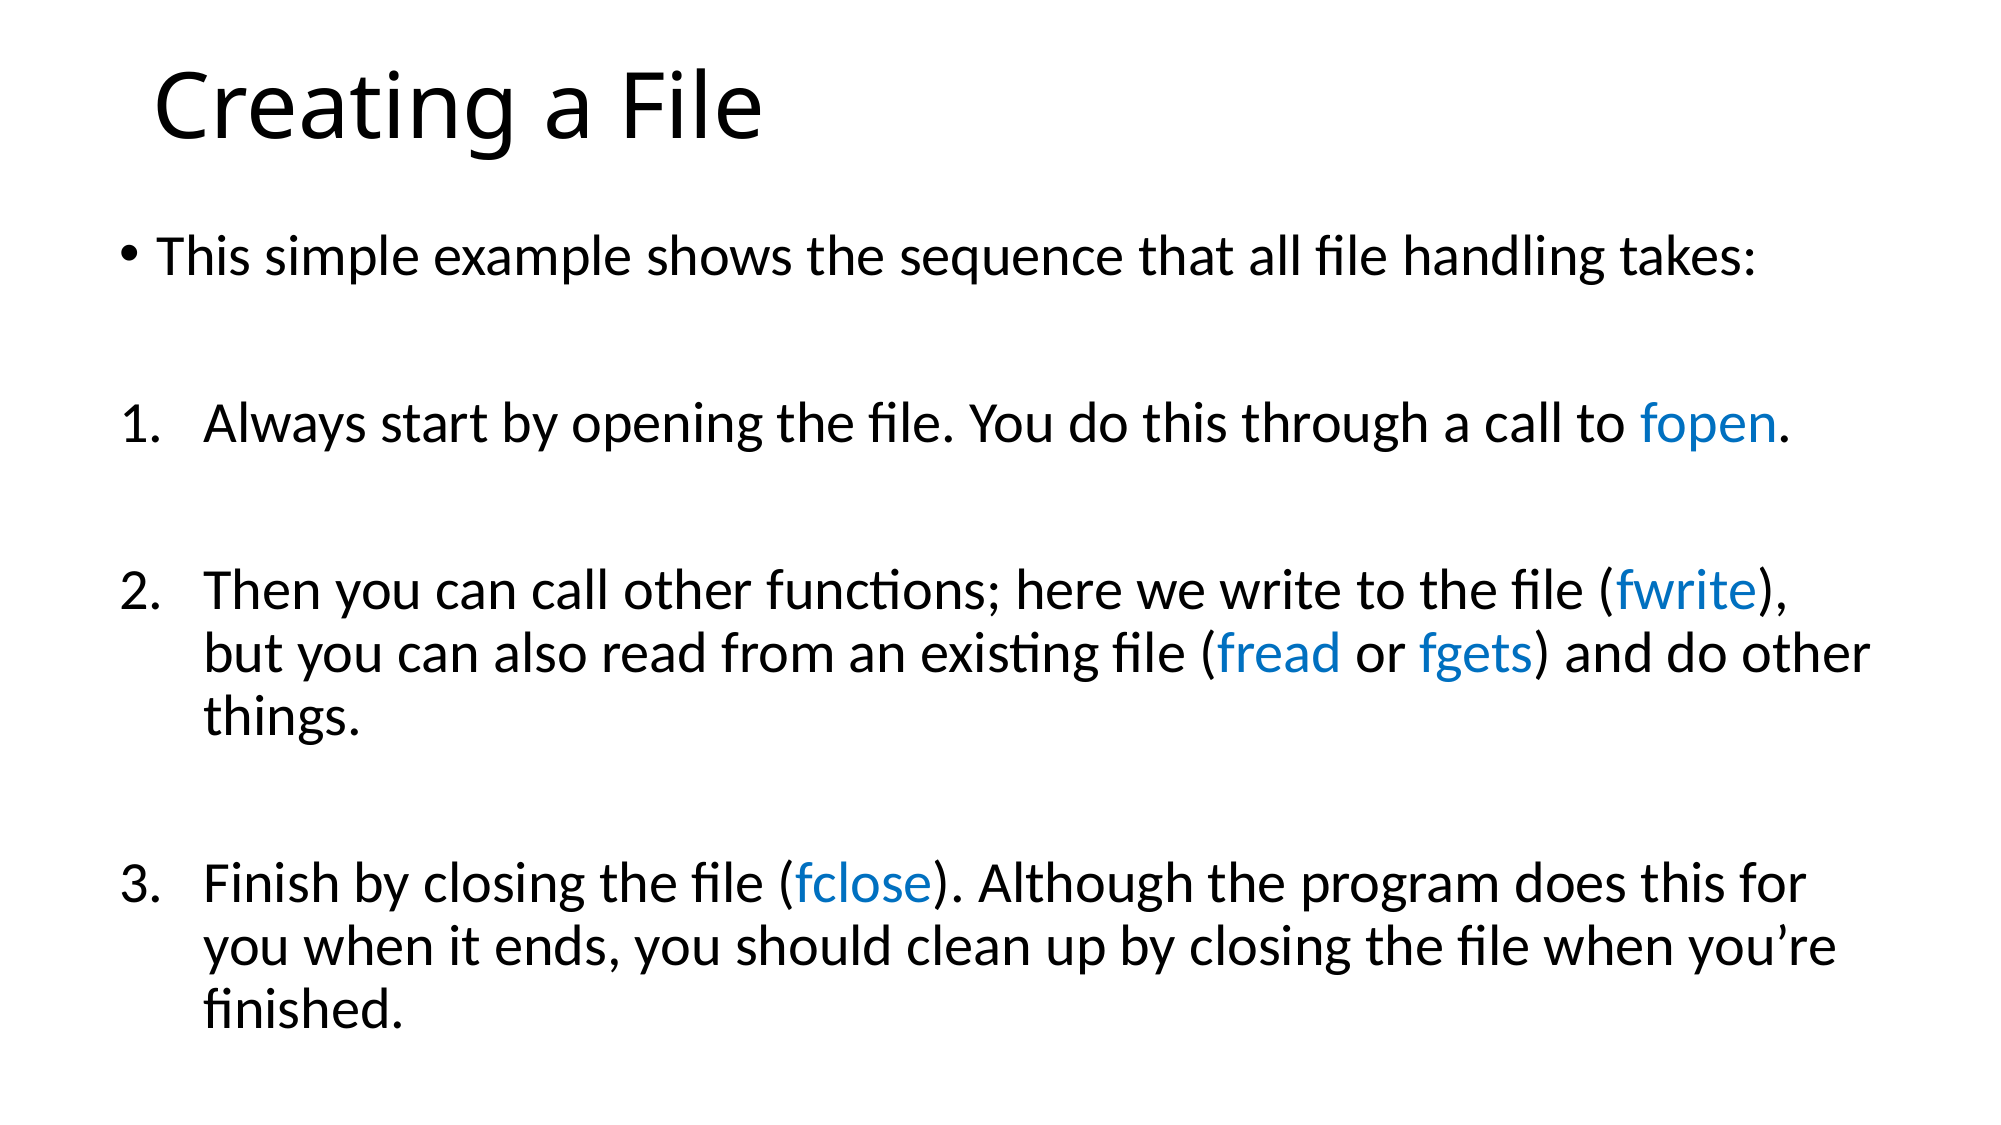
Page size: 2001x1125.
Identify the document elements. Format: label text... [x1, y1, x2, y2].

list This simple example shows the sequence that all file handling takes: Always start by opening the file. You do this through a call to fopen. Then you can call other functions; here we write to the file (fwrite), but you can also read from an existing file (fread or fgets) and do other things. Finish by closing the file (fclose). Although the program does this for you when it ends, you should clean up by closing the file when you’re finished. [104, 217, 1896, 1125]
title Creating a File [137, 0, 1863, 217]
